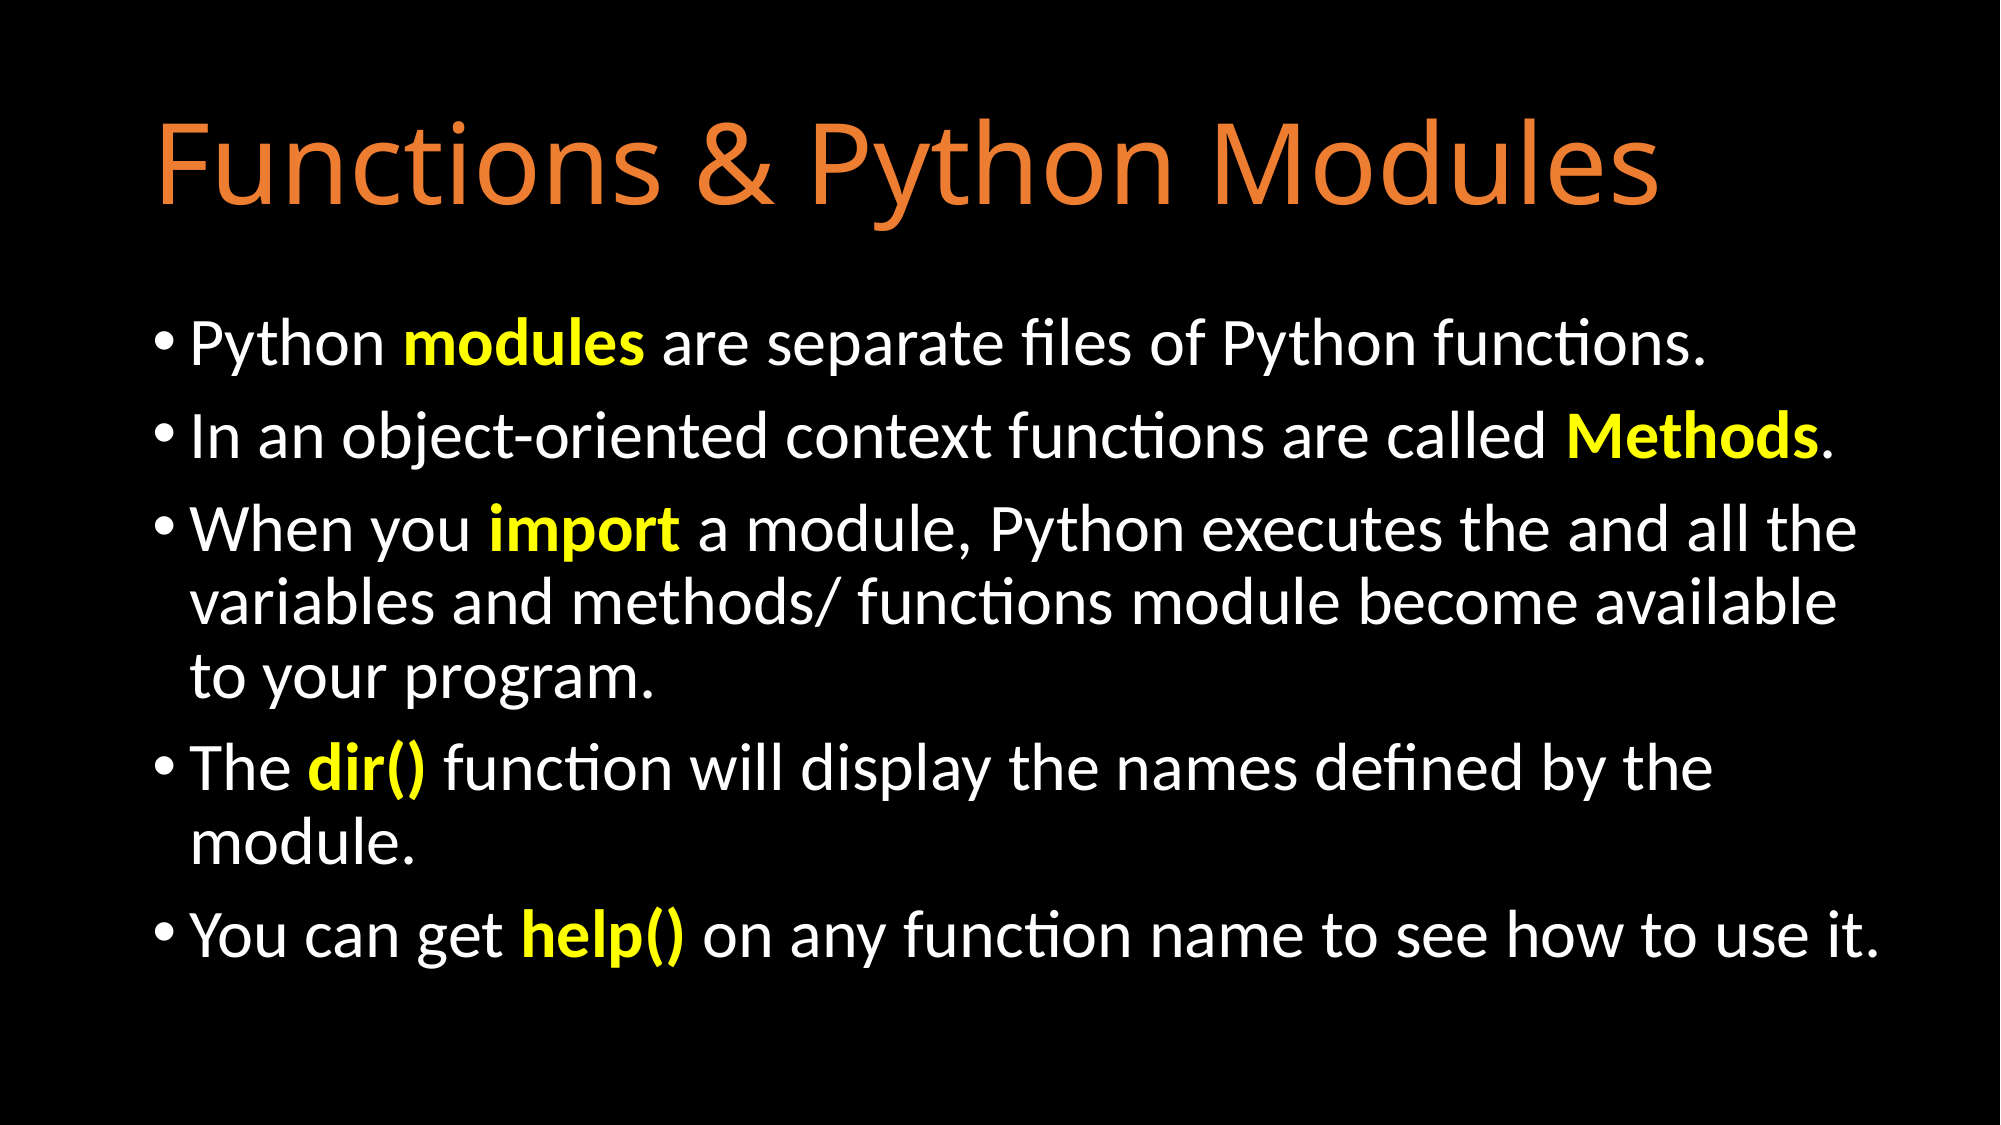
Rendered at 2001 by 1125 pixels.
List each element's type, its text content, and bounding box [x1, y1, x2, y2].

title Functions & Python Modules [137, 59, 1863, 278]
list Python modules are separate files of Python functions. In an object-oriented context functions are called Methods. When you import a module, Python executes the and all the variables and methods/ functions module become available to your program. The dir() function will display the names defined by the module. You can get help() on any function name to see how to use it. [137, 299, 1902, 1014]
